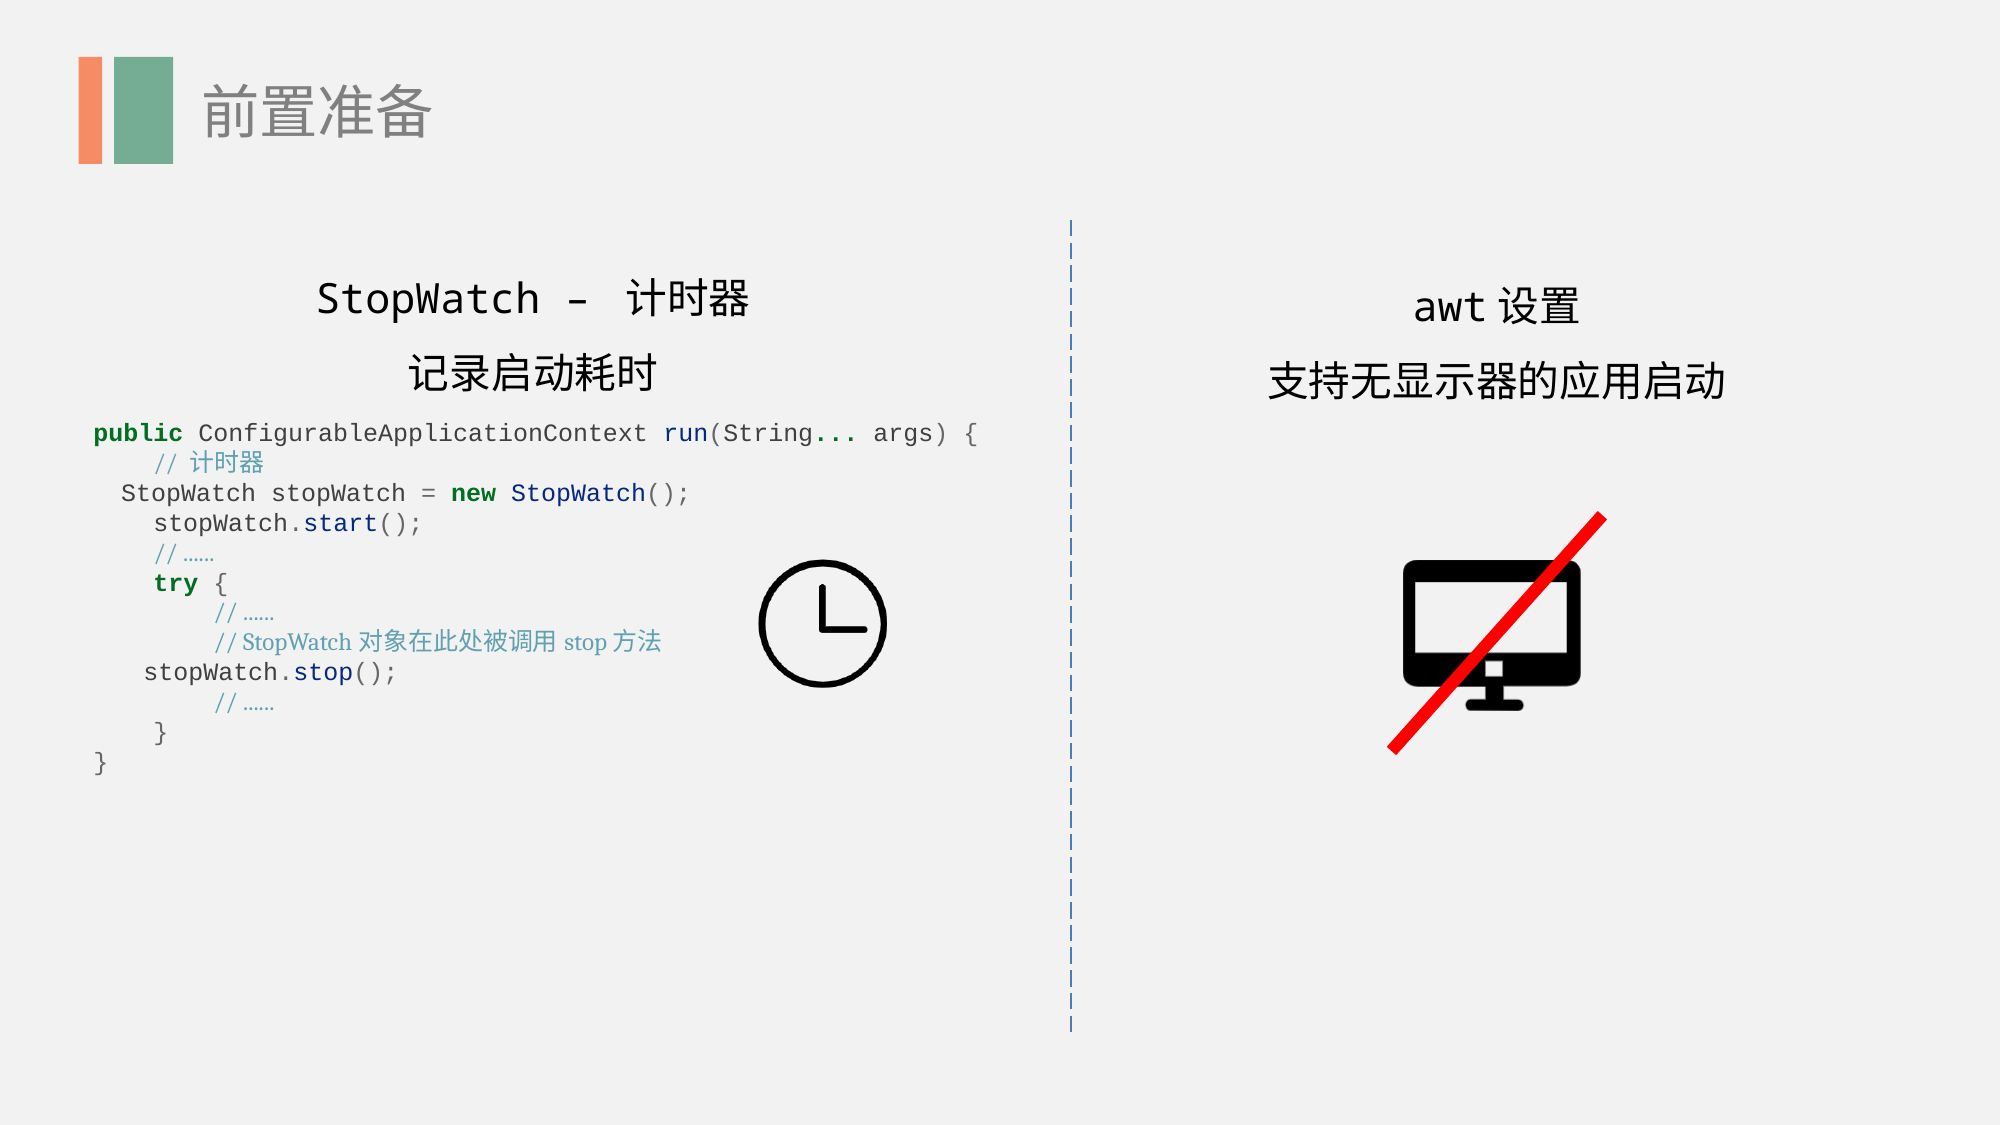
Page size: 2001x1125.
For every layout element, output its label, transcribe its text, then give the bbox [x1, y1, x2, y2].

text_box public ConfigurableApplicationContext run(String... args) { // 计时器 StopWatch stopWatch = new StopWatch(); stopWatch.start(); // ...... try { // ...... // StopWatch对象在此处被调用stop方法 stopWatch.stop(); // ...... } } [78, 408, 1000, 783]
text_box 前置准备 [186, 67, 450, 153]
picture [751, 550, 894, 693]
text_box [1391, 514, 1603, 752]
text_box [78, 56, 174, 165]
text_box awt设置 支持无显示器的应用启动 [1252, 247, 1742, 413]
text_box StopWatch – 计时器 记录启动耗时 [300, 239, 766, 405]
